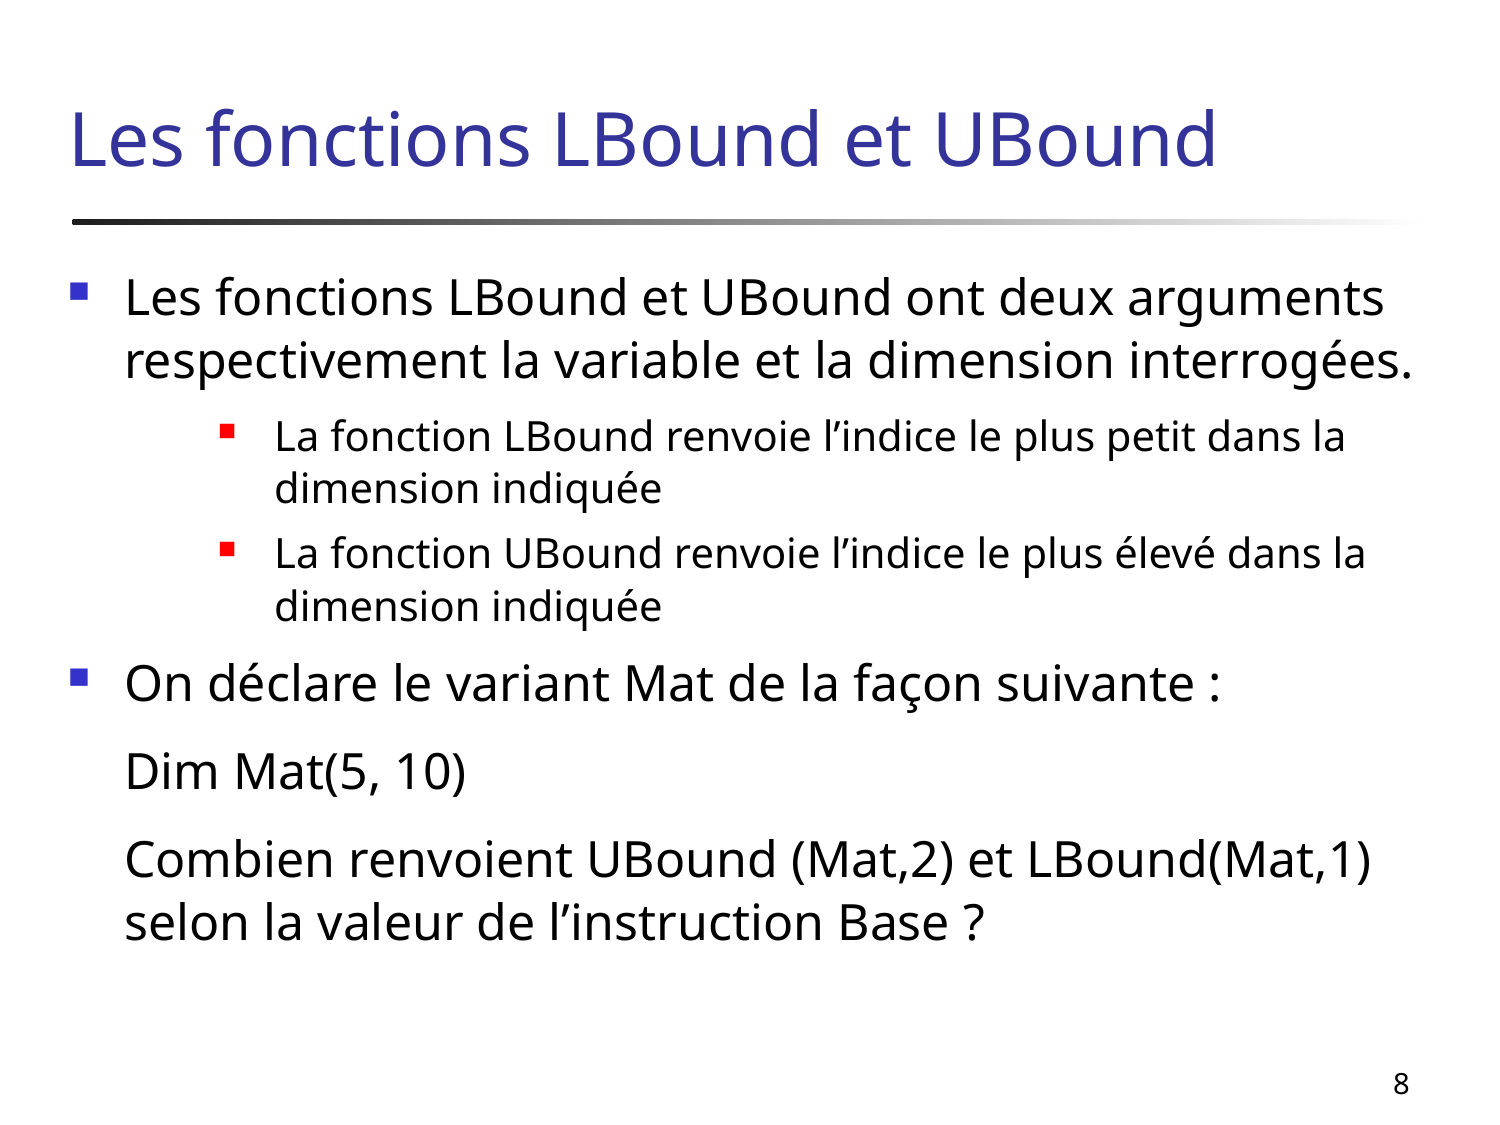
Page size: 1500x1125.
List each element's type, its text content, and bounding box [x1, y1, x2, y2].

title Les fonctions LBound et UBound [52, 54, 1412, 190]
slide_number 8 [1112, 1071, 1426, 1113]
text_box Les fonctions LBound et UBound ont deux arguments respectivement la variable et la dimension interrogées. La fonction LBound renvoie l’indice le plus petit dans la dimension indiquée La fonction UBound renvoie l’indice le plus élevé dans la dimension indiquée On déclare le variant Mat de la façon suivante : Dim Mat(5, 10) Combien renvoient UBound (Mat,2) et LBound(Mat,1) selon la valeur de l’instruction Base ? [53, 255, 1448, 1071]
